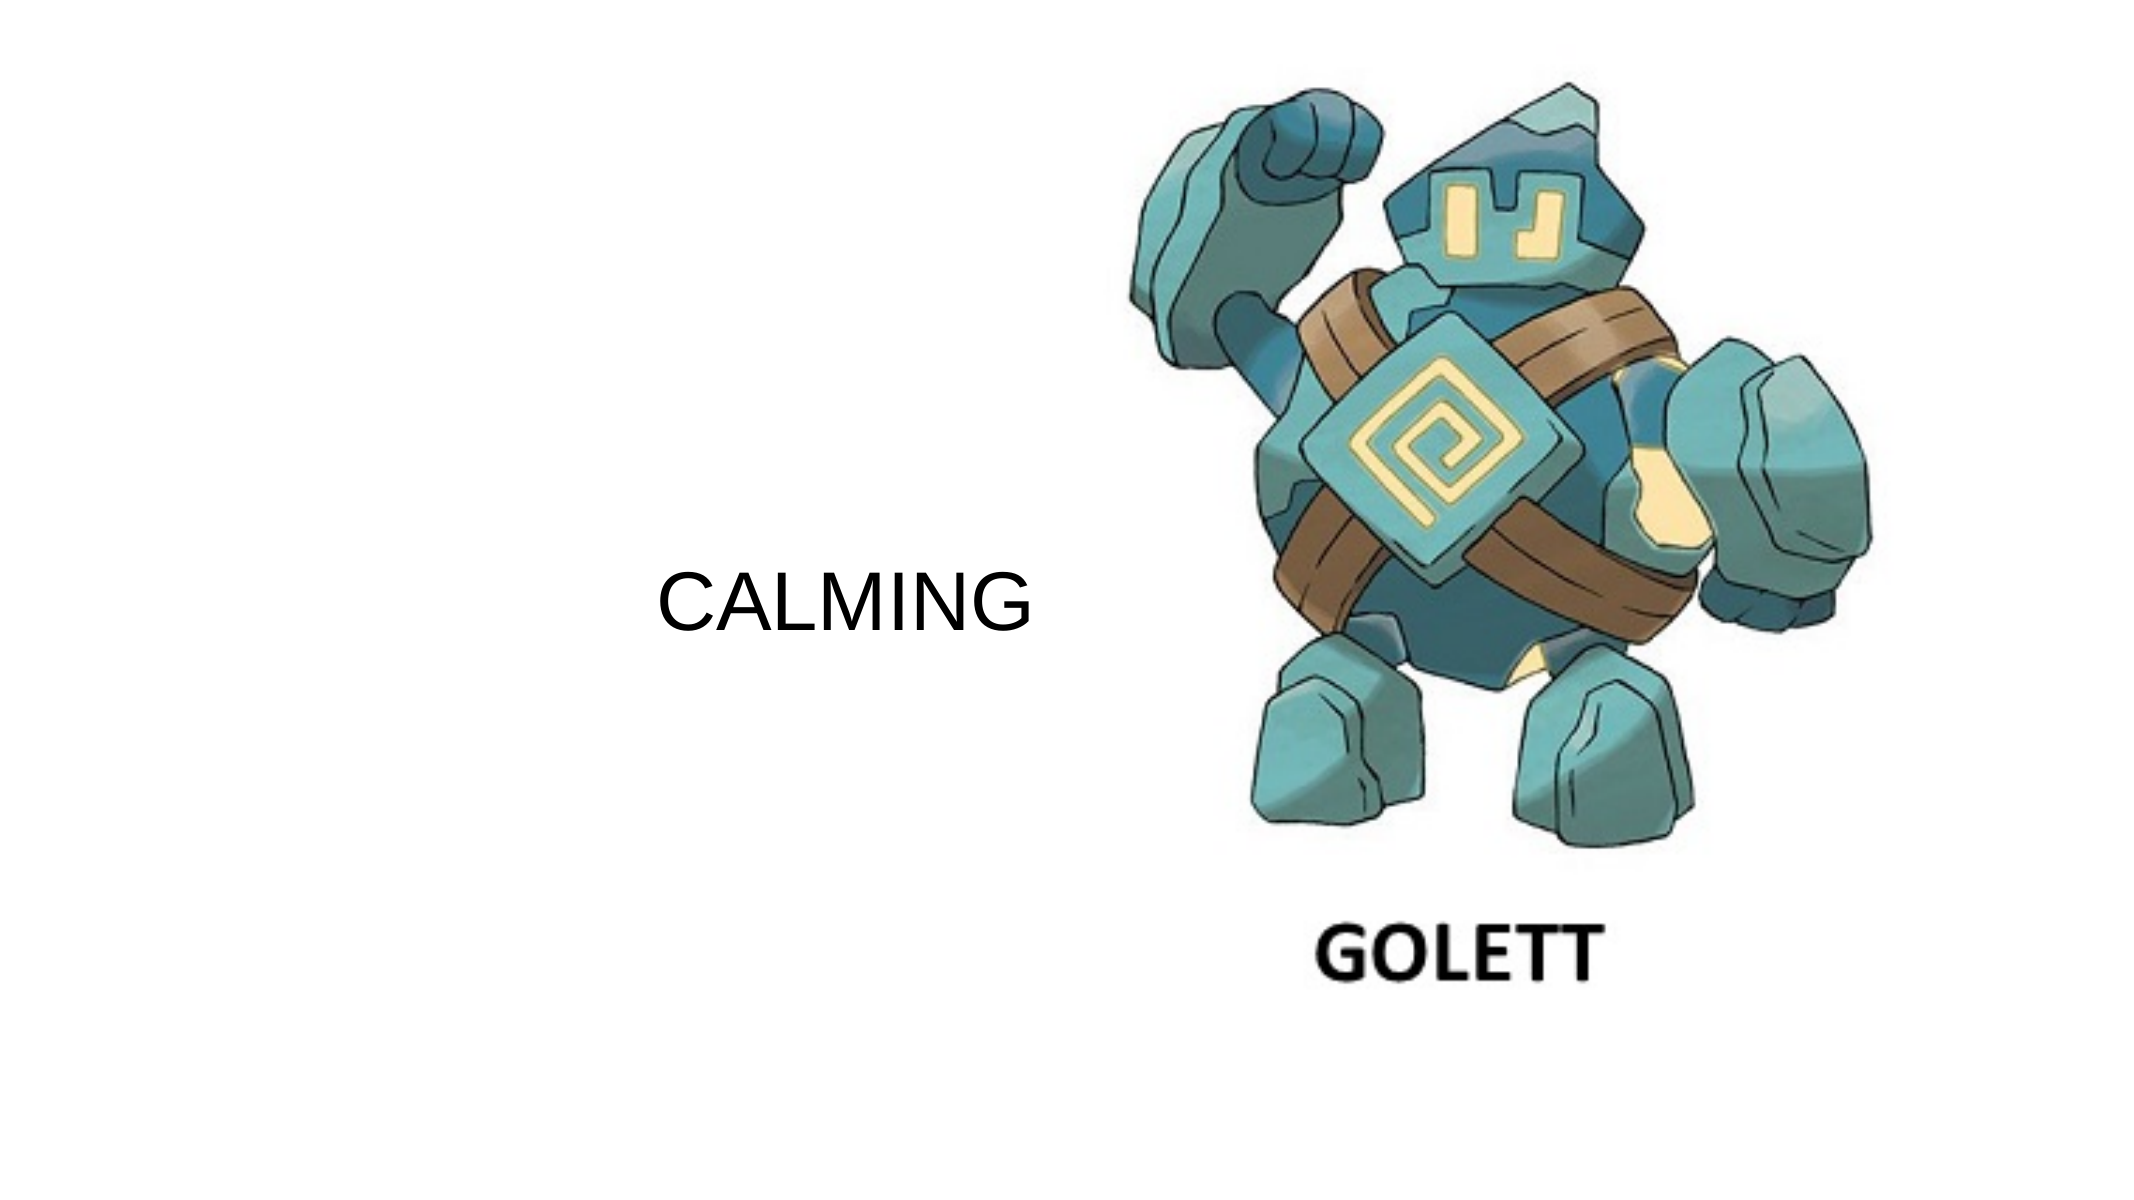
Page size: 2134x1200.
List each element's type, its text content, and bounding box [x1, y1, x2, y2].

text_box CALMING [269, 539, 1050, 655]
picture [1079, 44, 1924, 1170]
